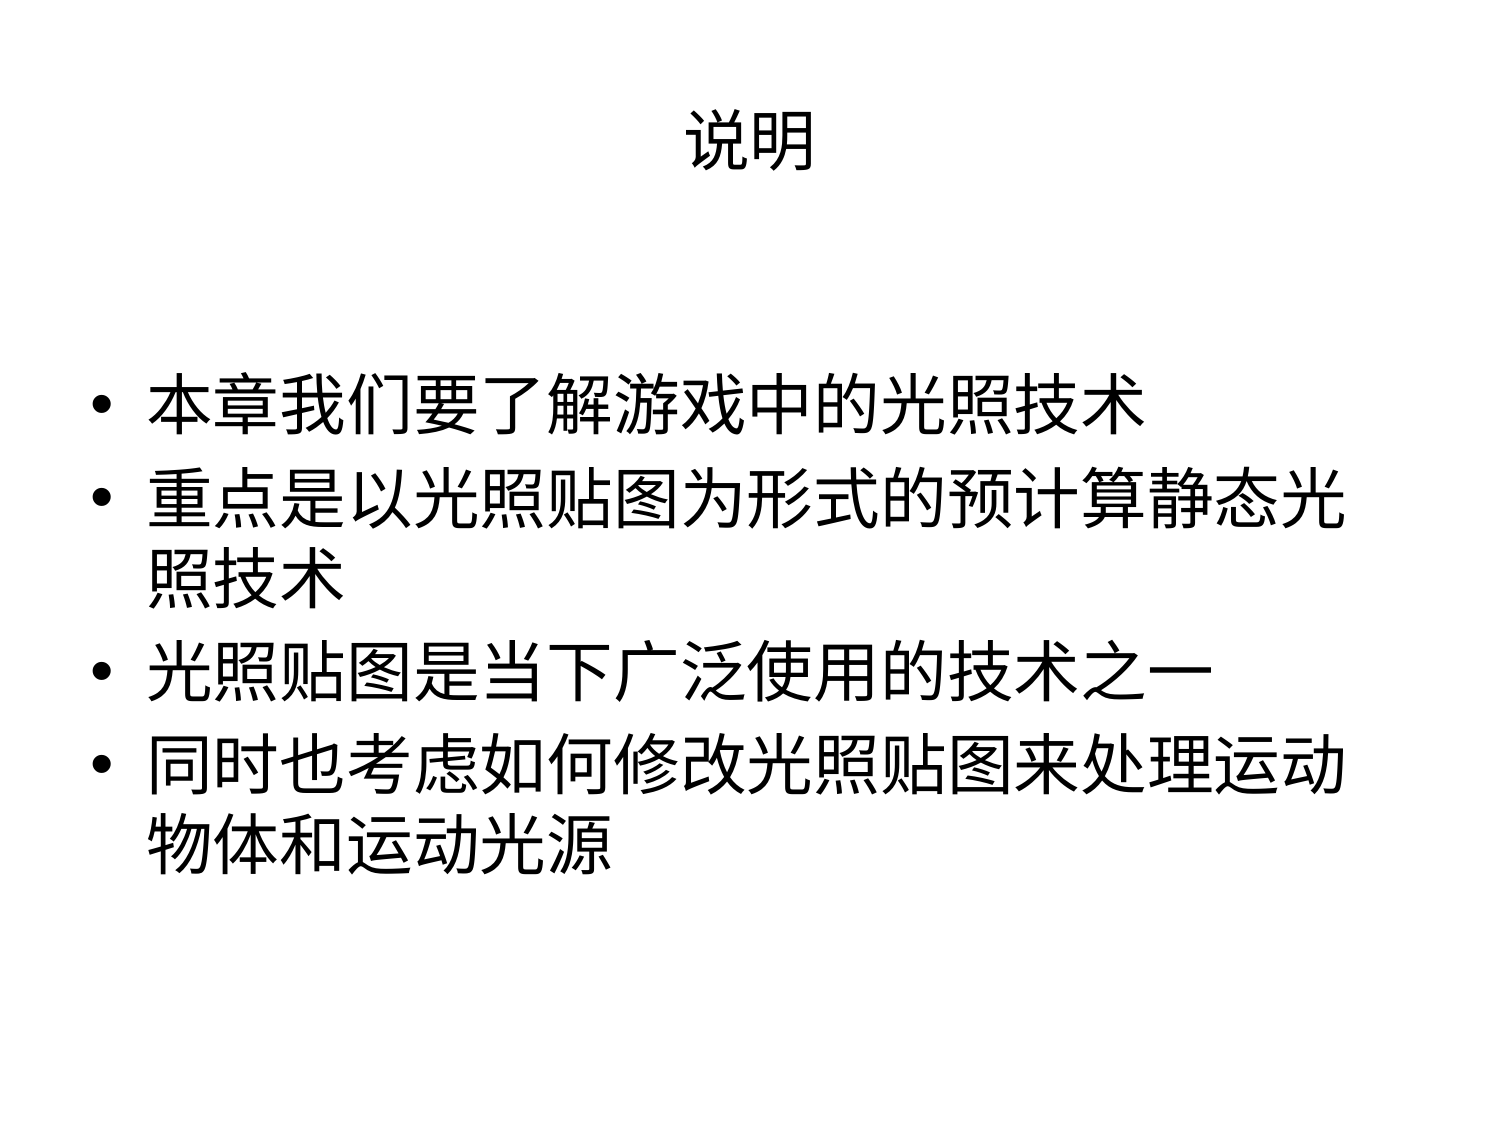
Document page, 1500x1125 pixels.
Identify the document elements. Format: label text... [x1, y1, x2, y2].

title 说明 [75, 45, 1425, 233]
list 本章我们要了解游戏中的光照技术 重点是以光照贴图为形式的预计算静态光照技术 光照贴图是当下广泛使用的技术之一 同时也考虑如何修改光照贴图来处理运动物体和运动光源 [75, 262, 1425, 1005]
